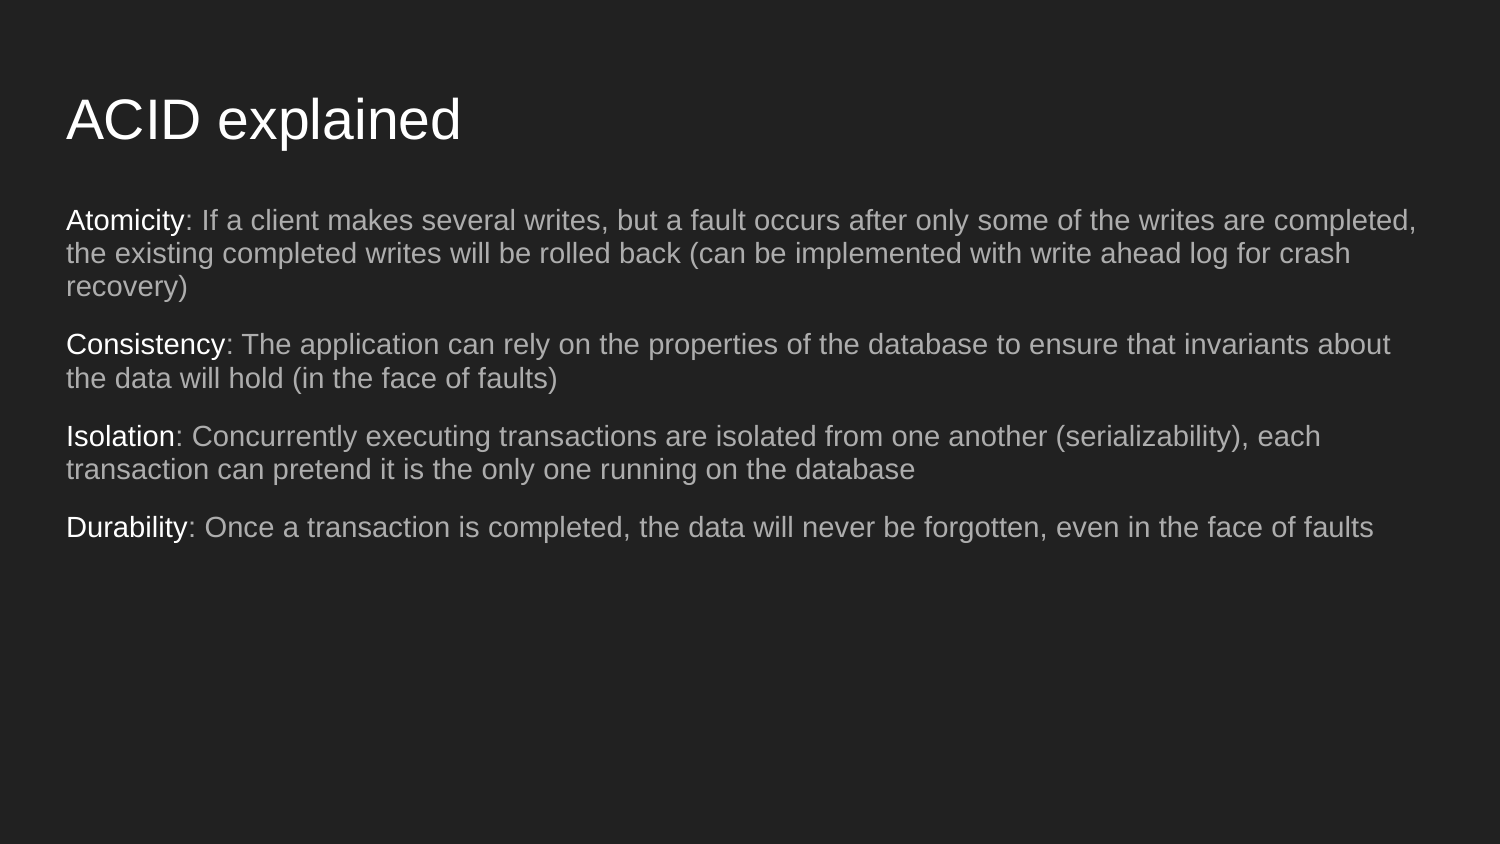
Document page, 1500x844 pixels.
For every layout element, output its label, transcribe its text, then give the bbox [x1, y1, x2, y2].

title ACID explained [51, 72, 1449, 167]
list Atomicity: If a client makes several writes, but a fault occurs after only some of the writes are completed, the existing completed writes will be rolled back (can be implemented with write ahead log for crash recovery) Consistency: The application can rely on the properties of the database to ensure that invariants about the data will hold (in the face of faults) Isolation: Concurrently executing transactions are isolated from one another (serializability), each transaction can pretend it is the only one running on the database Durability: Once a transaction is completed, the data will never be forgotten, even in the face of faults [51, 189, 1449, 750]
